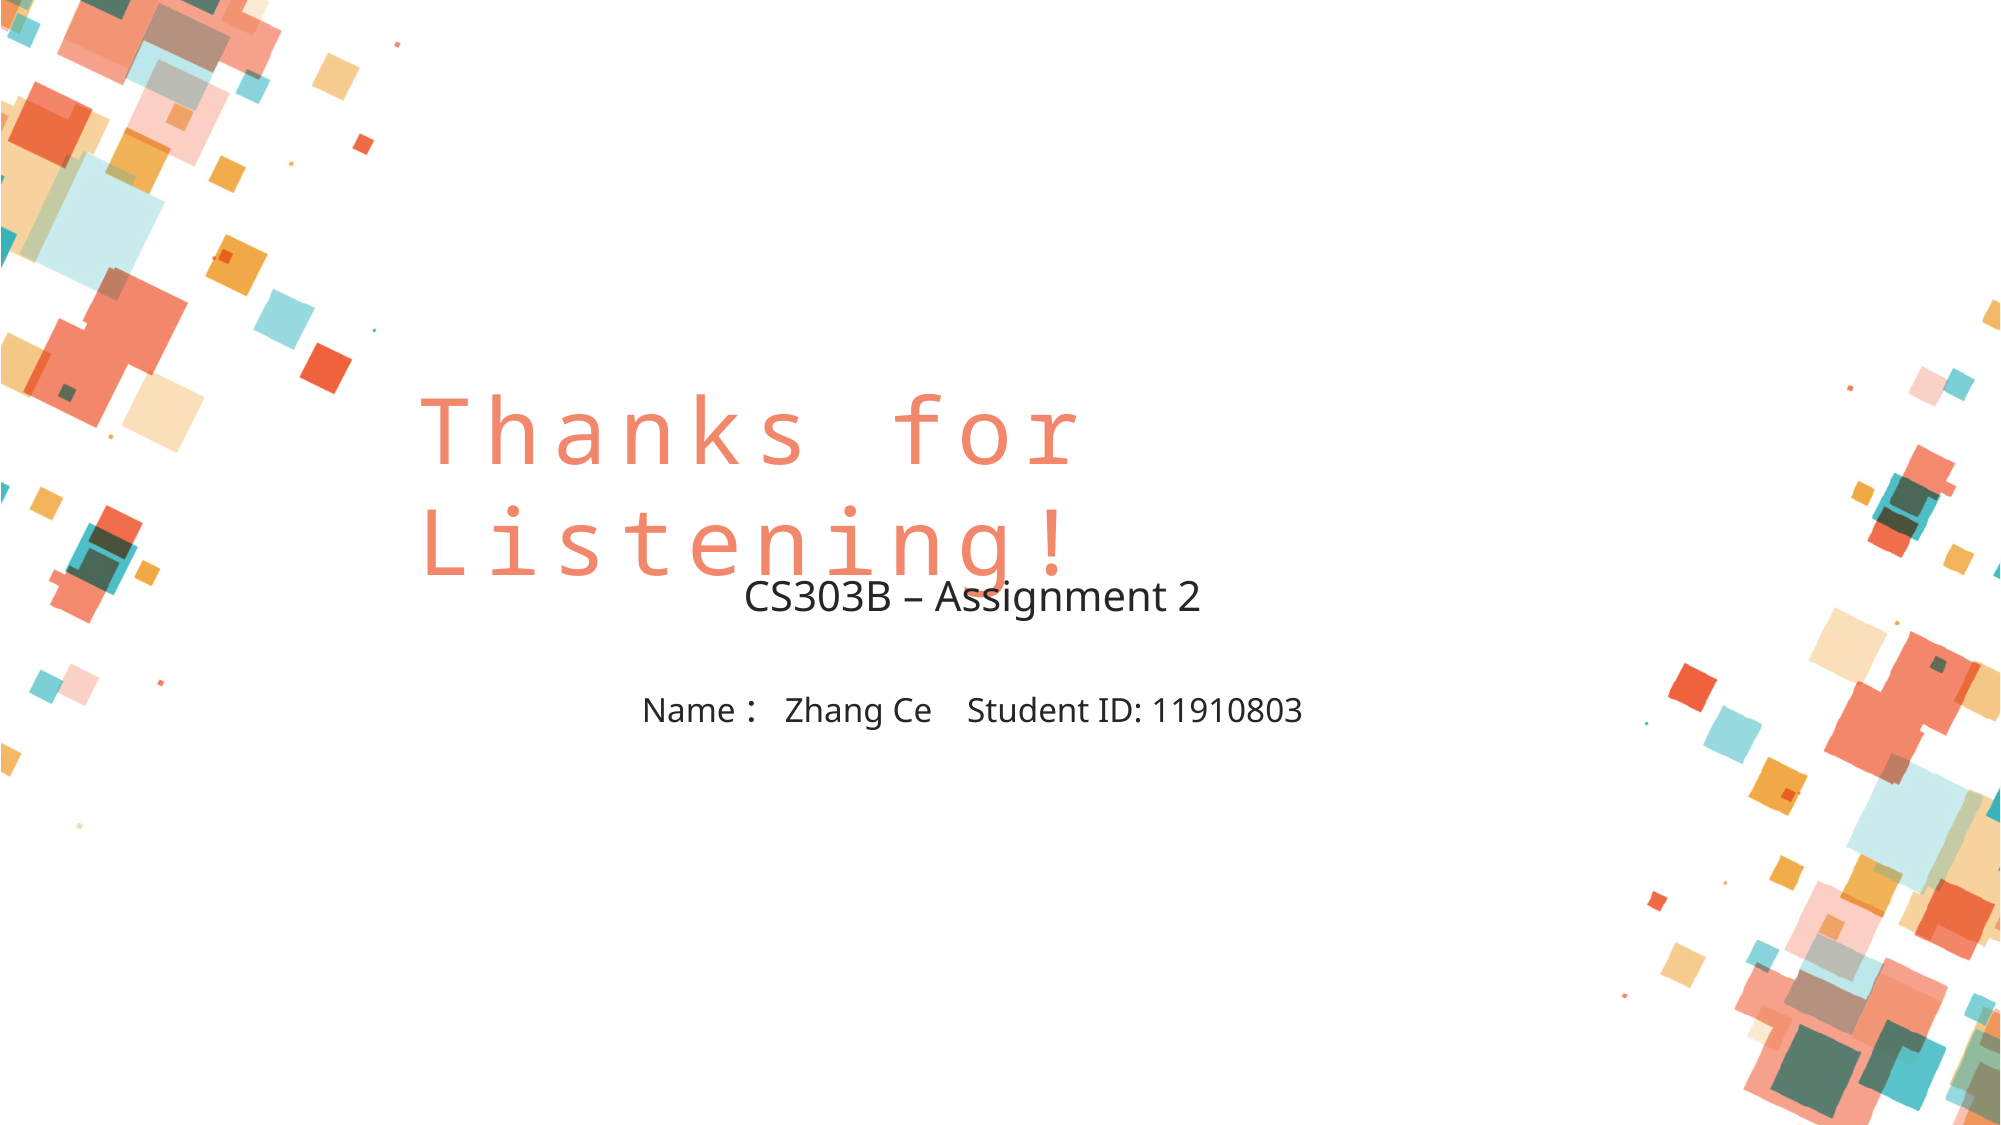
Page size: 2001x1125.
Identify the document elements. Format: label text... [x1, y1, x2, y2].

text_box Name：Zhang Ce Student ID: 11910803 [778, 682, 1254, 737]
picture [0, 1, 778, 913]
text_box CS303B – Assignment 2 [778, 562, 1218, 628]
text_box Thanks for Listening! [778, 366, 1702, 601]
picture [1254, 258, 2001, 1125]
